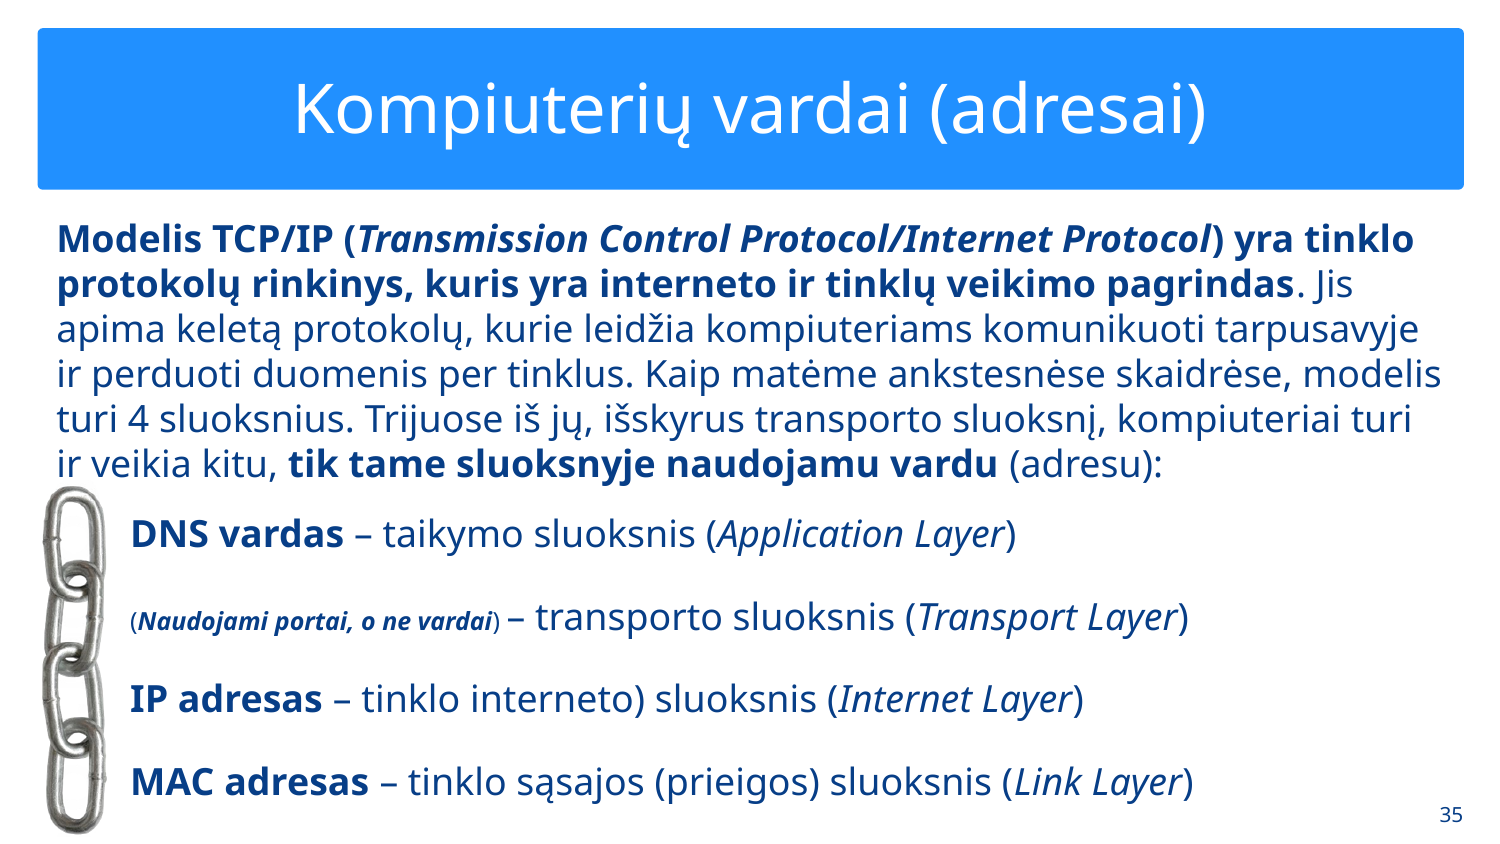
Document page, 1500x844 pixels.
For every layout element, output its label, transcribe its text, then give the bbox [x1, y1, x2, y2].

slide_number 35 [1402, 793, 1500, 839]
picture [35, 480, 112, 838]
list Modelis TCP/IP (Transmission Control Protocol/Internet Protocol) yra tinklo protokolų rinkinys, kuris yra interneto ir tinklų veikimo pagrindas. Jis apima keletą protokolų, kurie leidžia kompiuteriams komunikuoti tarpusavyje ir perduoti duomenis per tinklus. Kaip matėme ankstesnėse skaidrėse, modelis turi 4 sluoksnius. Trijuose iš jų, išskyrus transporto sluoksnį, kompiuteriai turi ir veikia kitu, tik tame sluoksnyje naudojamu vardu (adresu): DNS vardas – taikymo sluoksnis (Application Layer) (Naudojami portai, o ne vardai) – transporto sluoksnis (Transport Layer) IP adresas – tinklo interneto) sluoksnis (Internet Layer) MAC adresas – tinklo sąsajos (prieigos) sluoksnis (Link Layer) [41, 207, 1459, 815]
title Kompiuterių vardai (adresai) [75, 29, 1425, 184]
